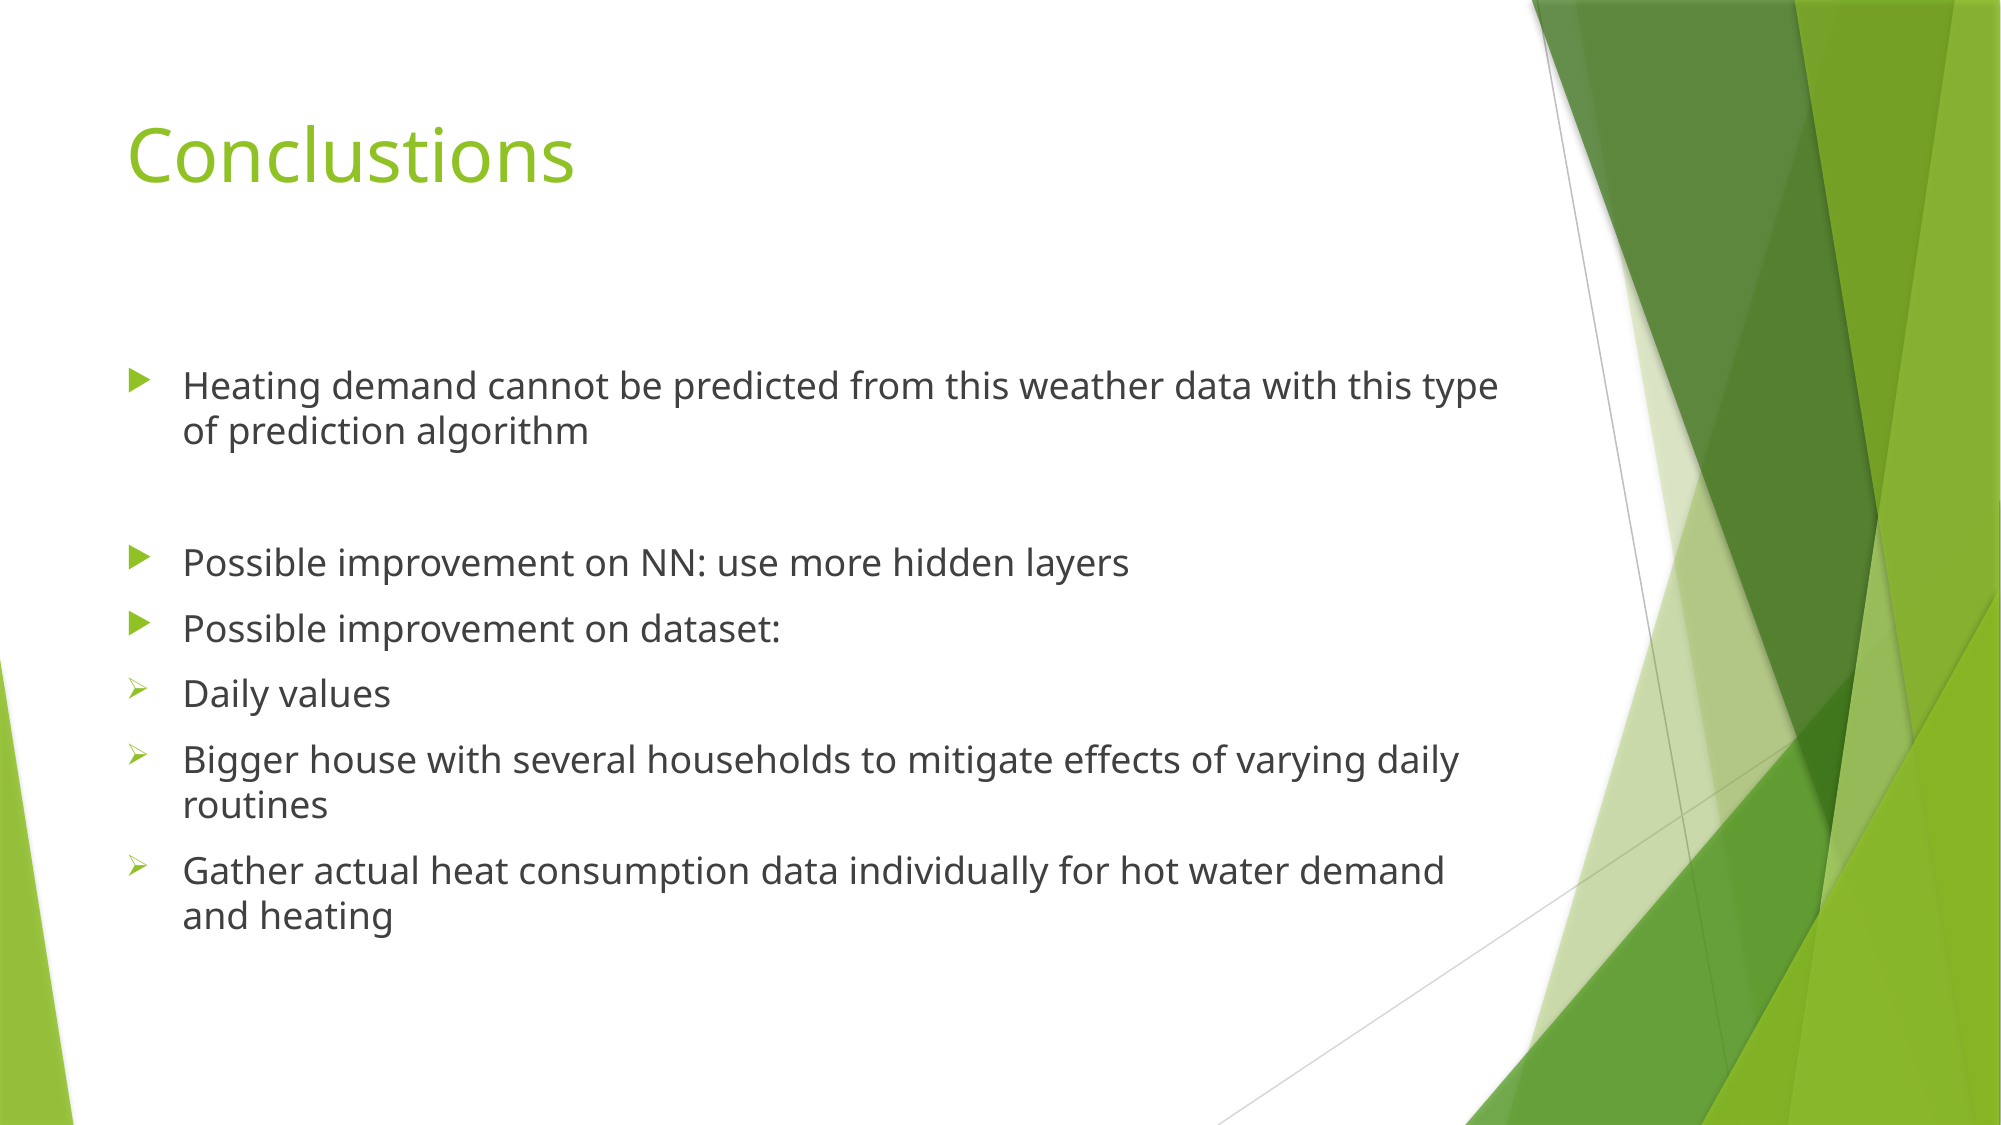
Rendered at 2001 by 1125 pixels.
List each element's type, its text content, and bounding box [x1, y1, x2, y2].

list Heating demand cannot be predicted from this weather data with this type of prediction algorithm Possible improvement on NN: use more hidden layers Possible improvement on dataset: Daily values Bigger house with several households to mitigate effects of varying daily routines Gather actual heat consumption data individually for hot water demand and heating [111, 354, 1522, 992]
title Conclustions [111, 99, 1522, 317]
